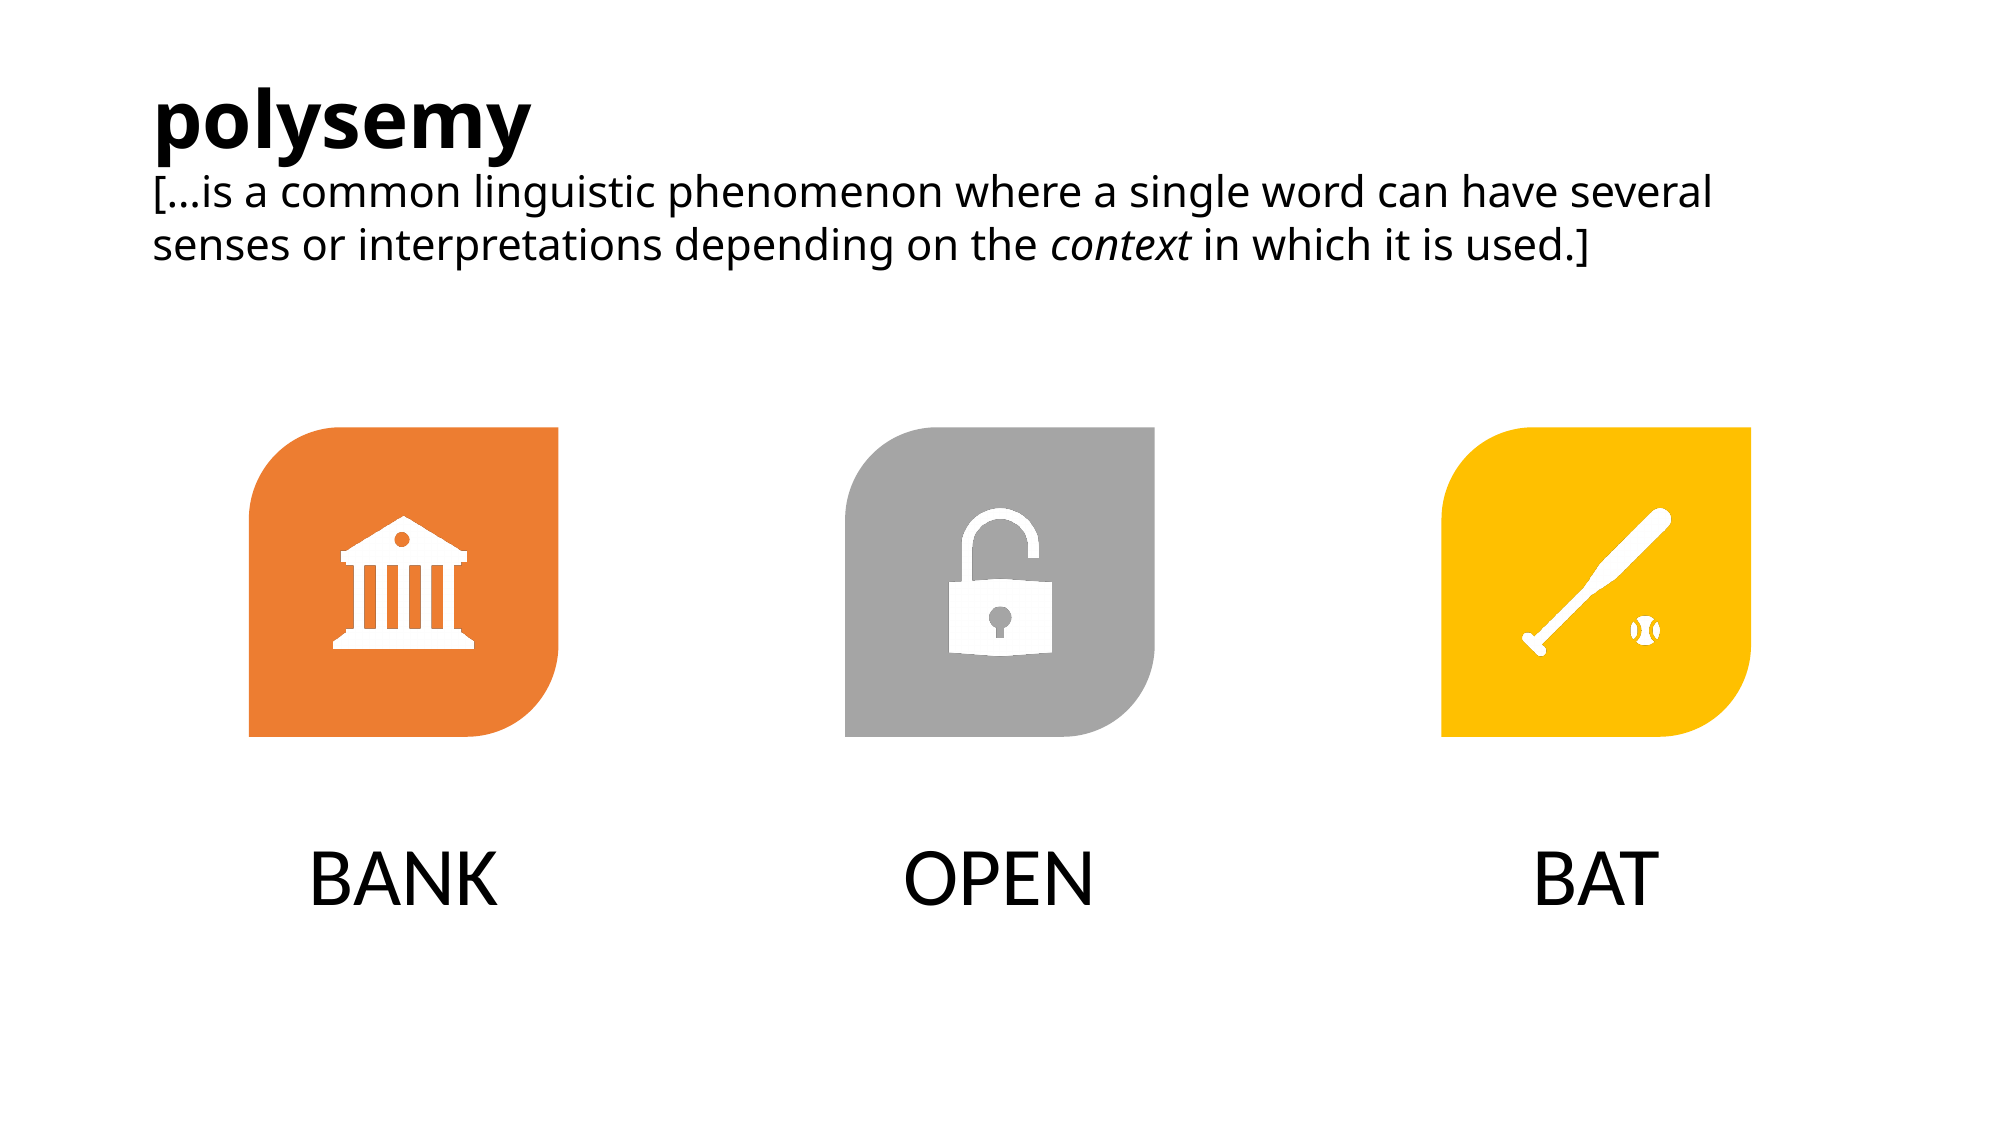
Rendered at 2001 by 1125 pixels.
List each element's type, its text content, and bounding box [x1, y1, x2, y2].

title polysemy […is a common linguistic phenomenon where a single word can have several senses or interpretations depending on the context in which it is used.] [137, 59, 1863, 278]
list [137, 365, 1863, 1014]
